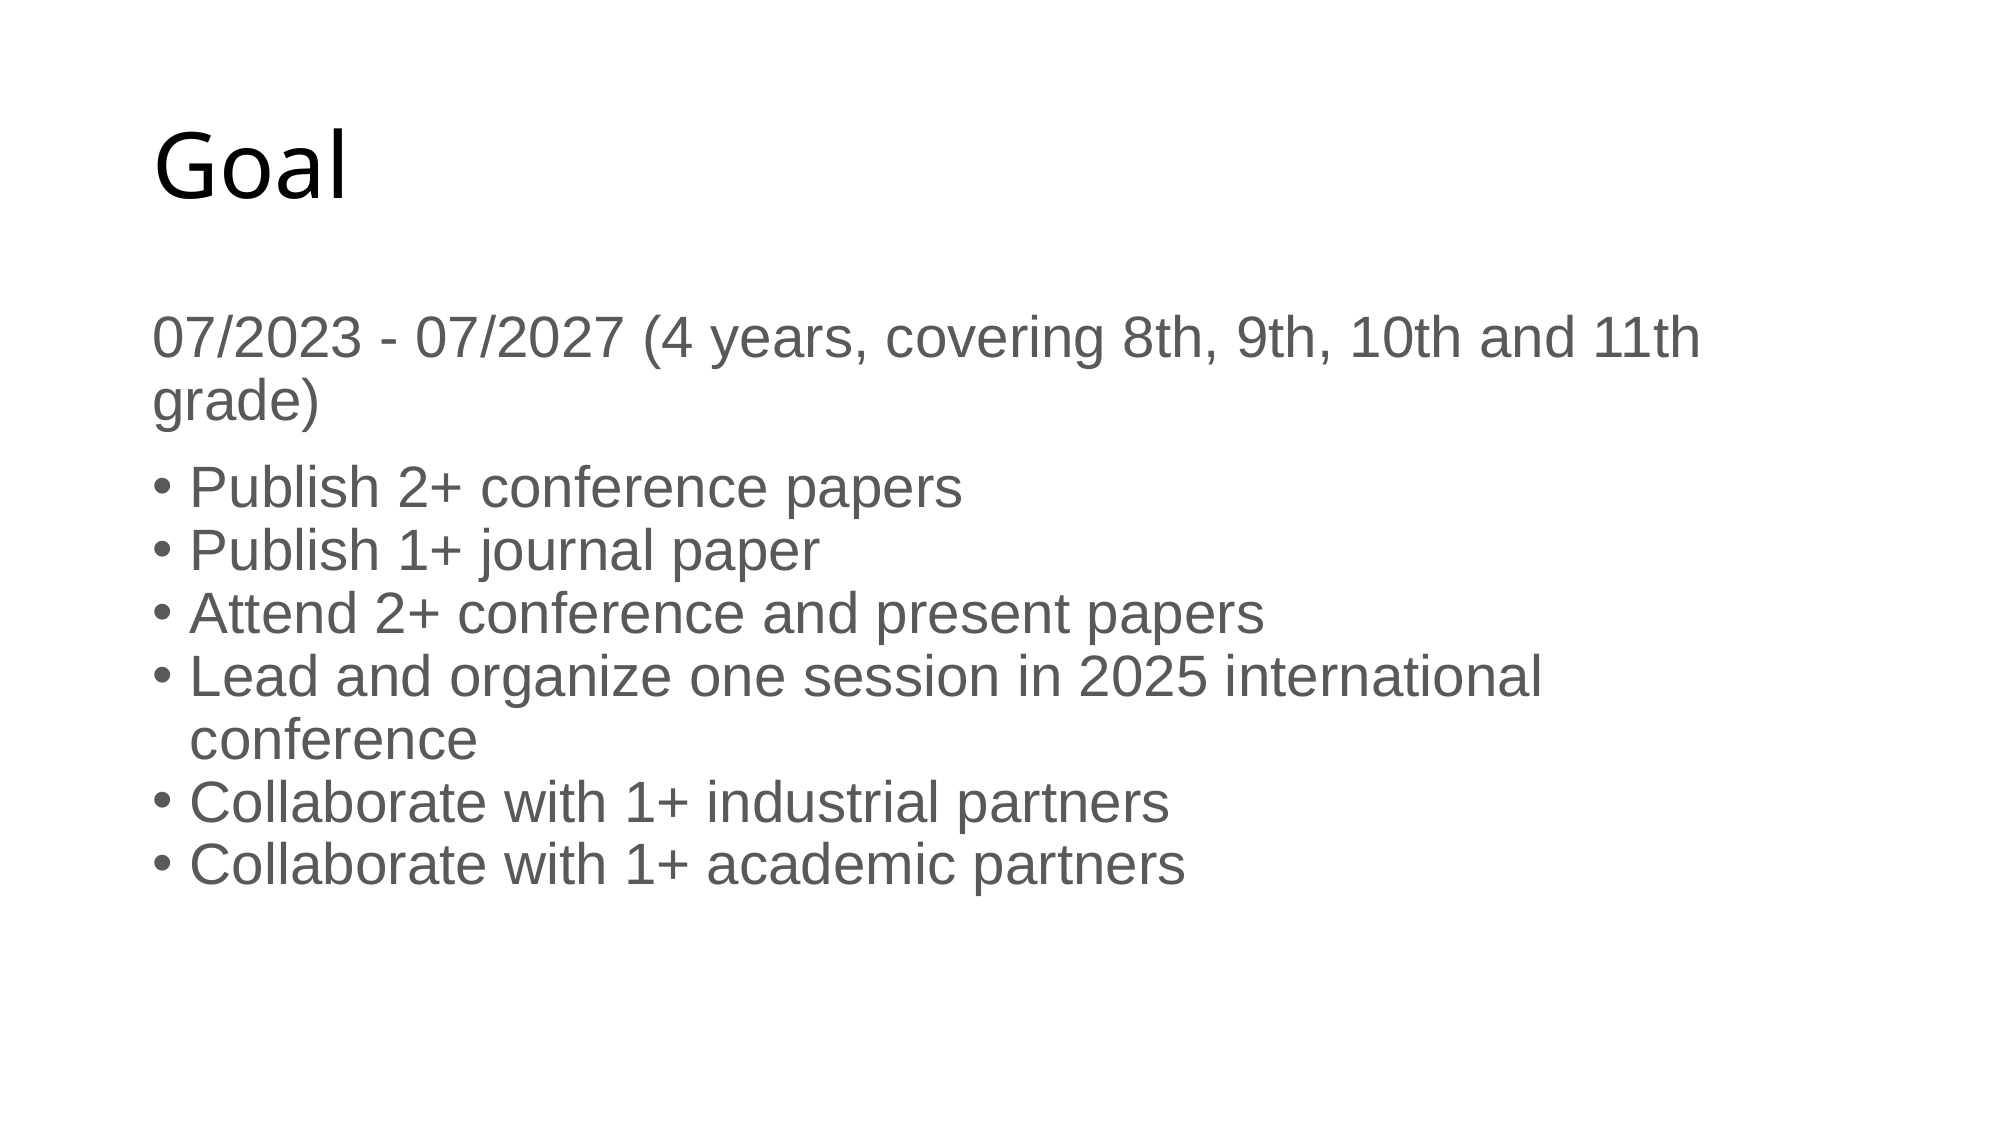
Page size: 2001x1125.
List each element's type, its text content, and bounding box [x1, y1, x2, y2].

list 07/2023 - 07/2027 (4 years, covering 8th, 9th, 10th and 11th grade) Publish 2+ conference papers Publish 1+ journal paper Attend 2+ conference and present papers Lead and organize one session in 2025 international conference Collaborate with 1+ industrial partners Collaborate with 1+ academic partners [137, 299, 1863, 1014]
title Goal [137, 59, 1863, 278]
